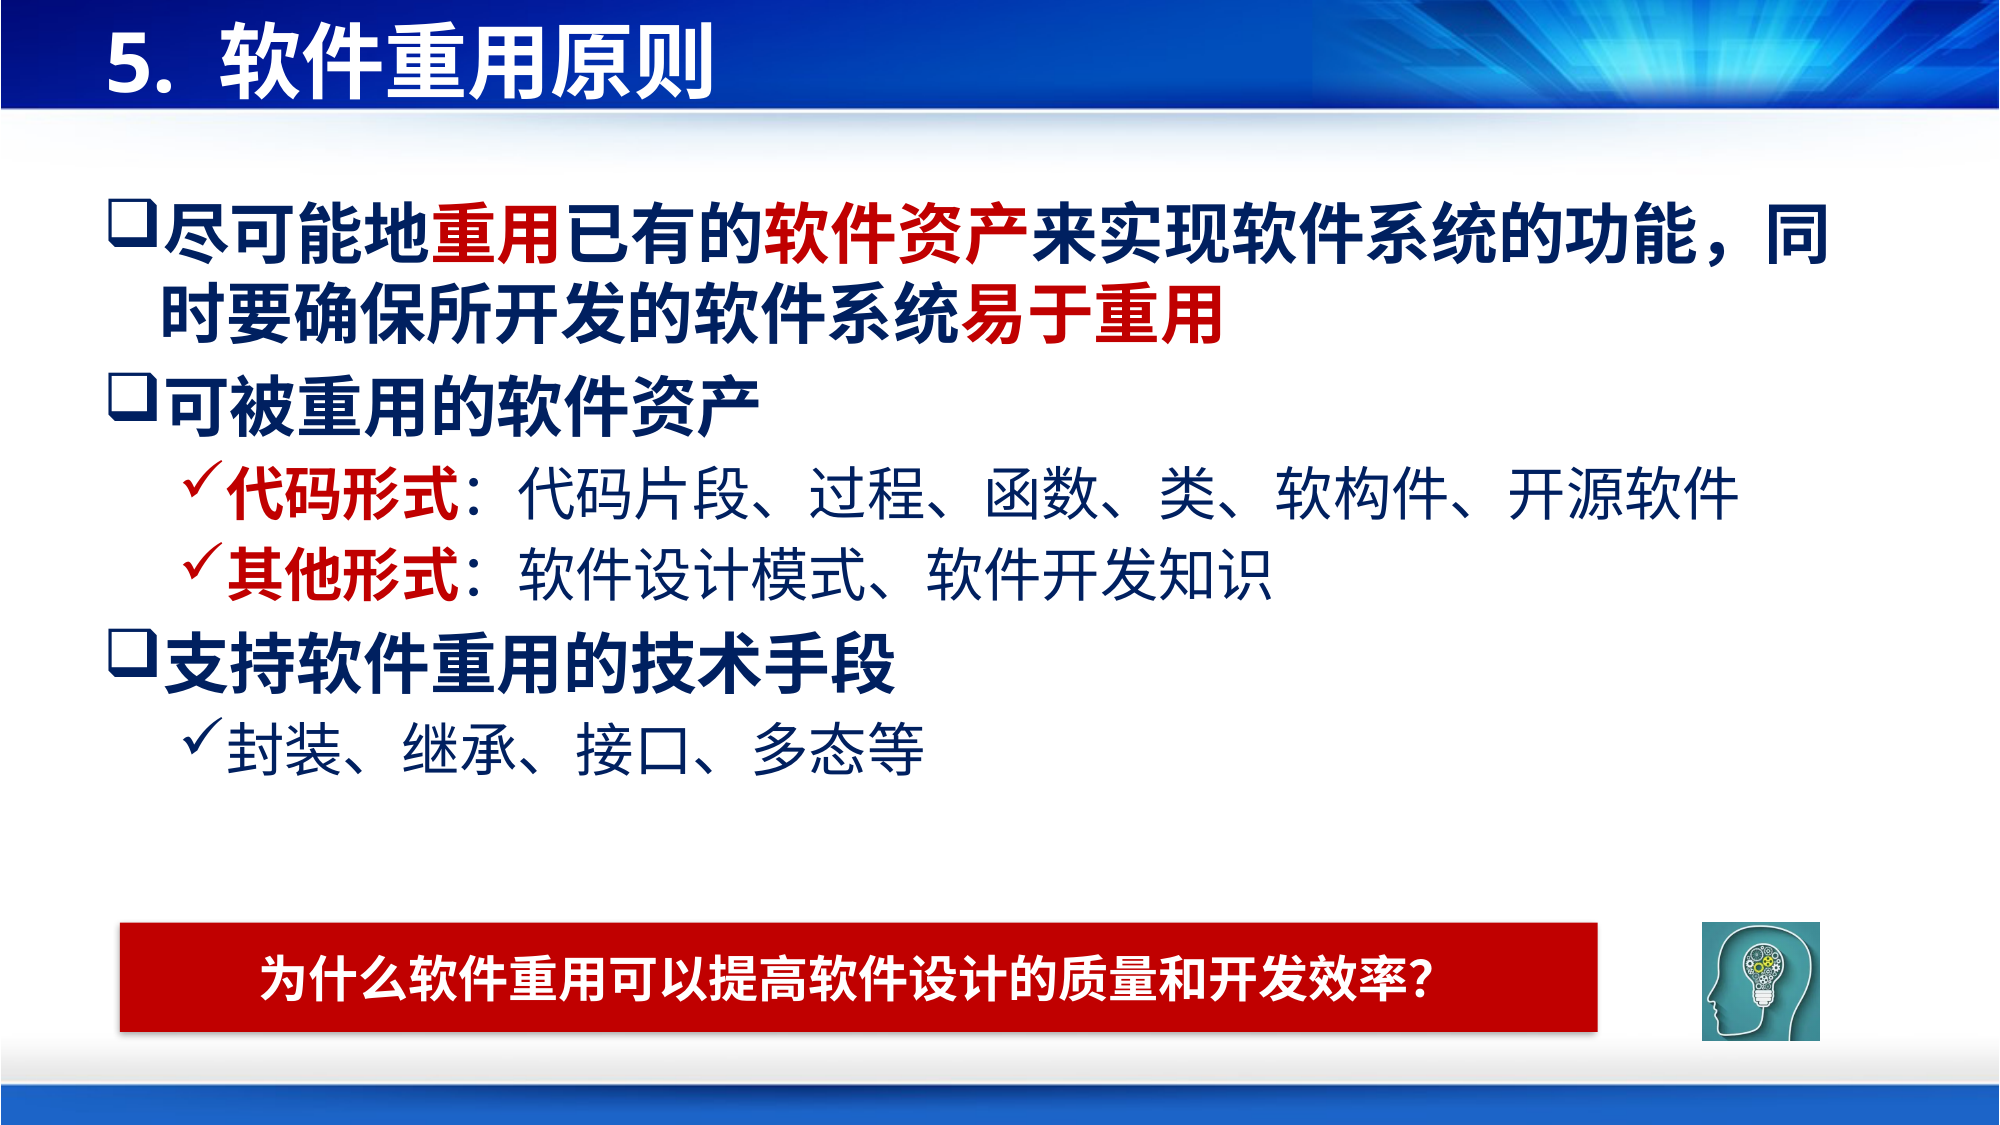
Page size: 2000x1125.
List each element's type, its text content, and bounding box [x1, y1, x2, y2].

picture [1, 0, 1999, 1125]
text_box 为什么软件重用可以提高软件设计的质量和开发效率？ [119, 922, 1598, 1033]
title 5. 软件重用原则 [90, 1, 1880, 118]
list 尽可能地重用已有的软件资产来实现软件系统的功能，同时要确保所开发的软件系统易于重用 可被重用的软件资产 代码形式：代码片段、过程、函数、类、软构件、开源软件 其他形式：软件设计模式、软件开发知识 支持软件重用的技术手段 封装、继承、接口、多态等 [88, 184, 1880, 1012]
